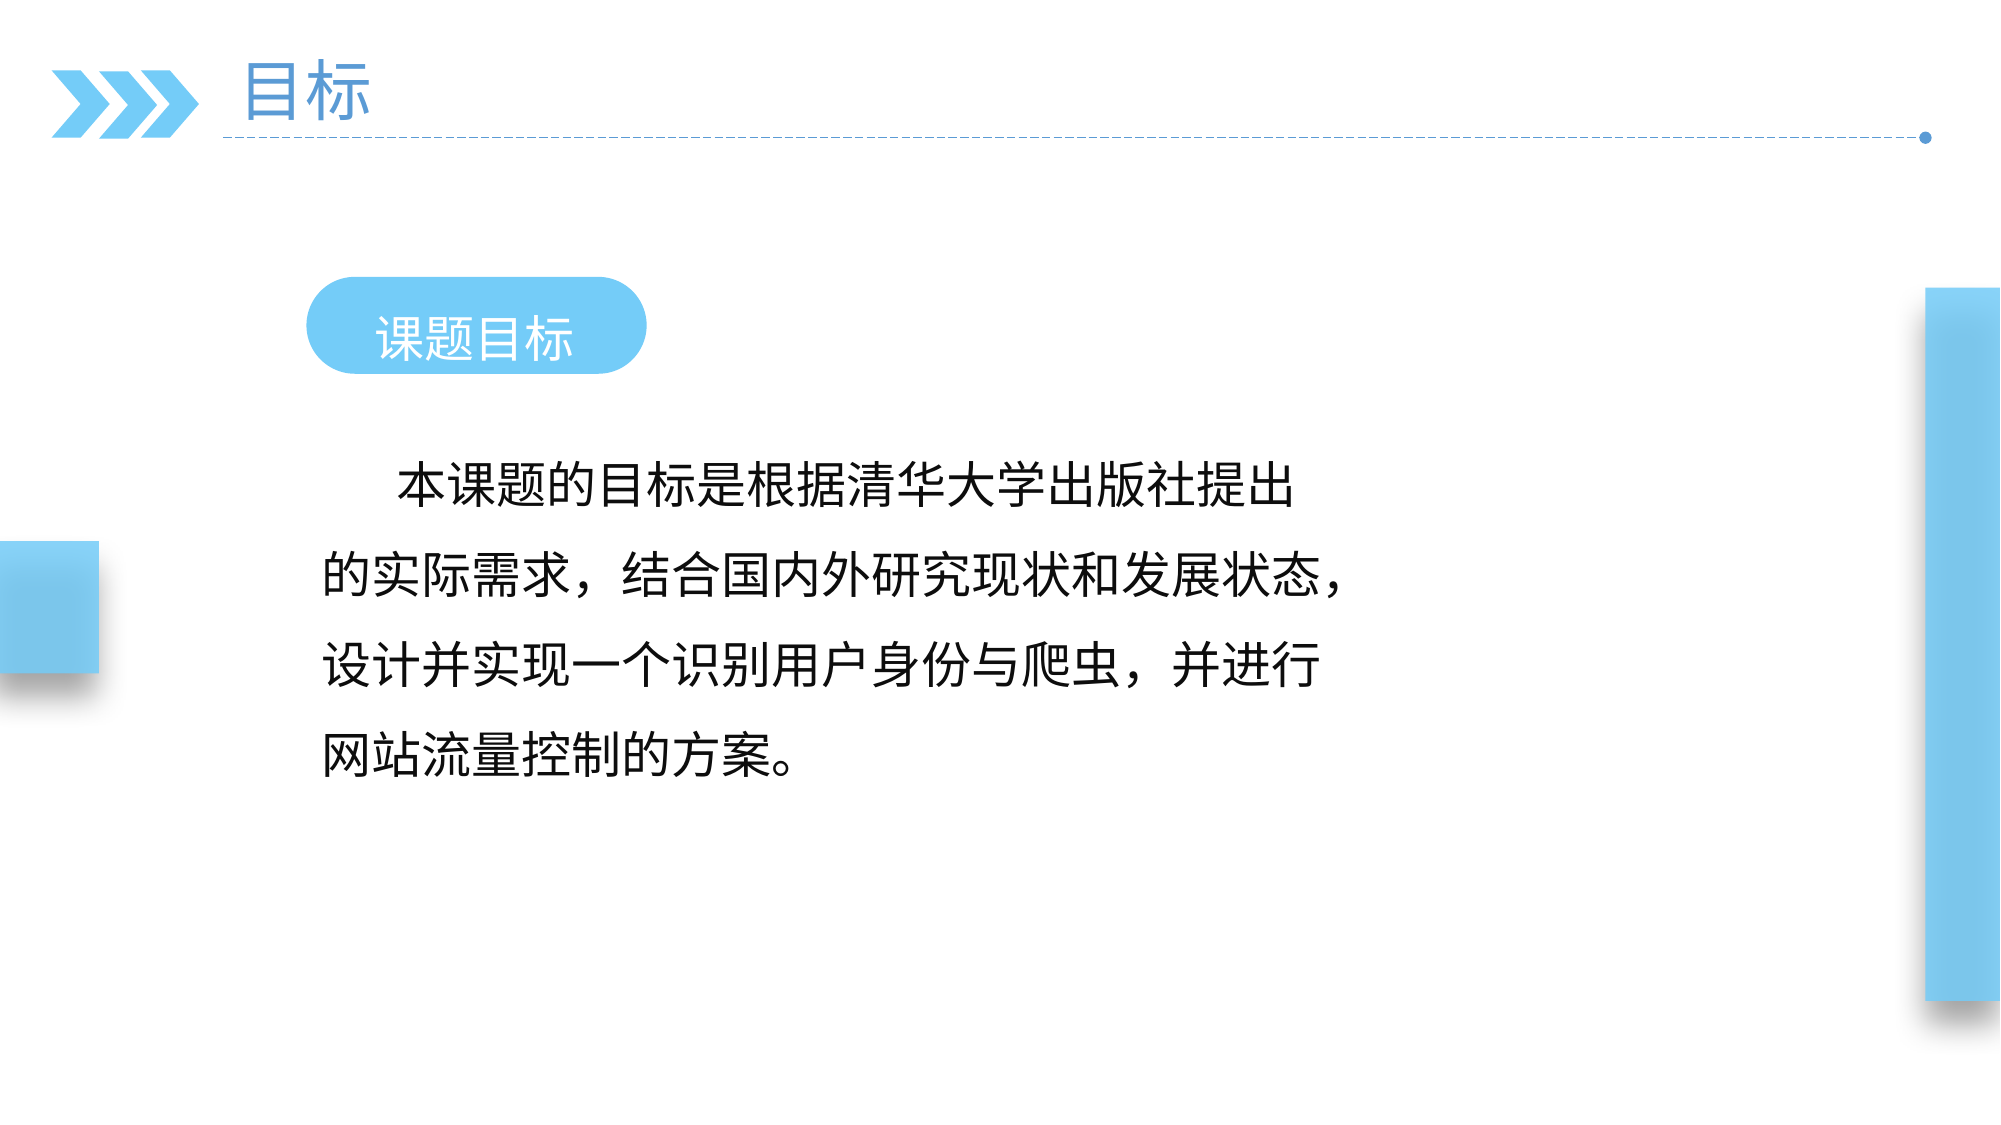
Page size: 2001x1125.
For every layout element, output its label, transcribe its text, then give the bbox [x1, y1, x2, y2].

text_box [594, 275, 648, 375]
text_box 课题目标 [359, 270, 594, 375]
text_box [305, 275, 359, 375]
text_box [96, 70, 159, 140]
text_box 本课题的目标是根据清华大学出版社提出的实际需求，结合国内外研究现状和发展状态，设计并实现一个识别用户身份与爬虫，并进行网站流量控制的方案。 [306, 416, 1352, 792]
text_box [0, 540, 100, 674]
text_box 目标 [224, 41, 388, 137]
text_box [1924, 287, 2000, 1002]
text_box [49, 69, 112, 139]
text_box [138, 69, 201, 139]
